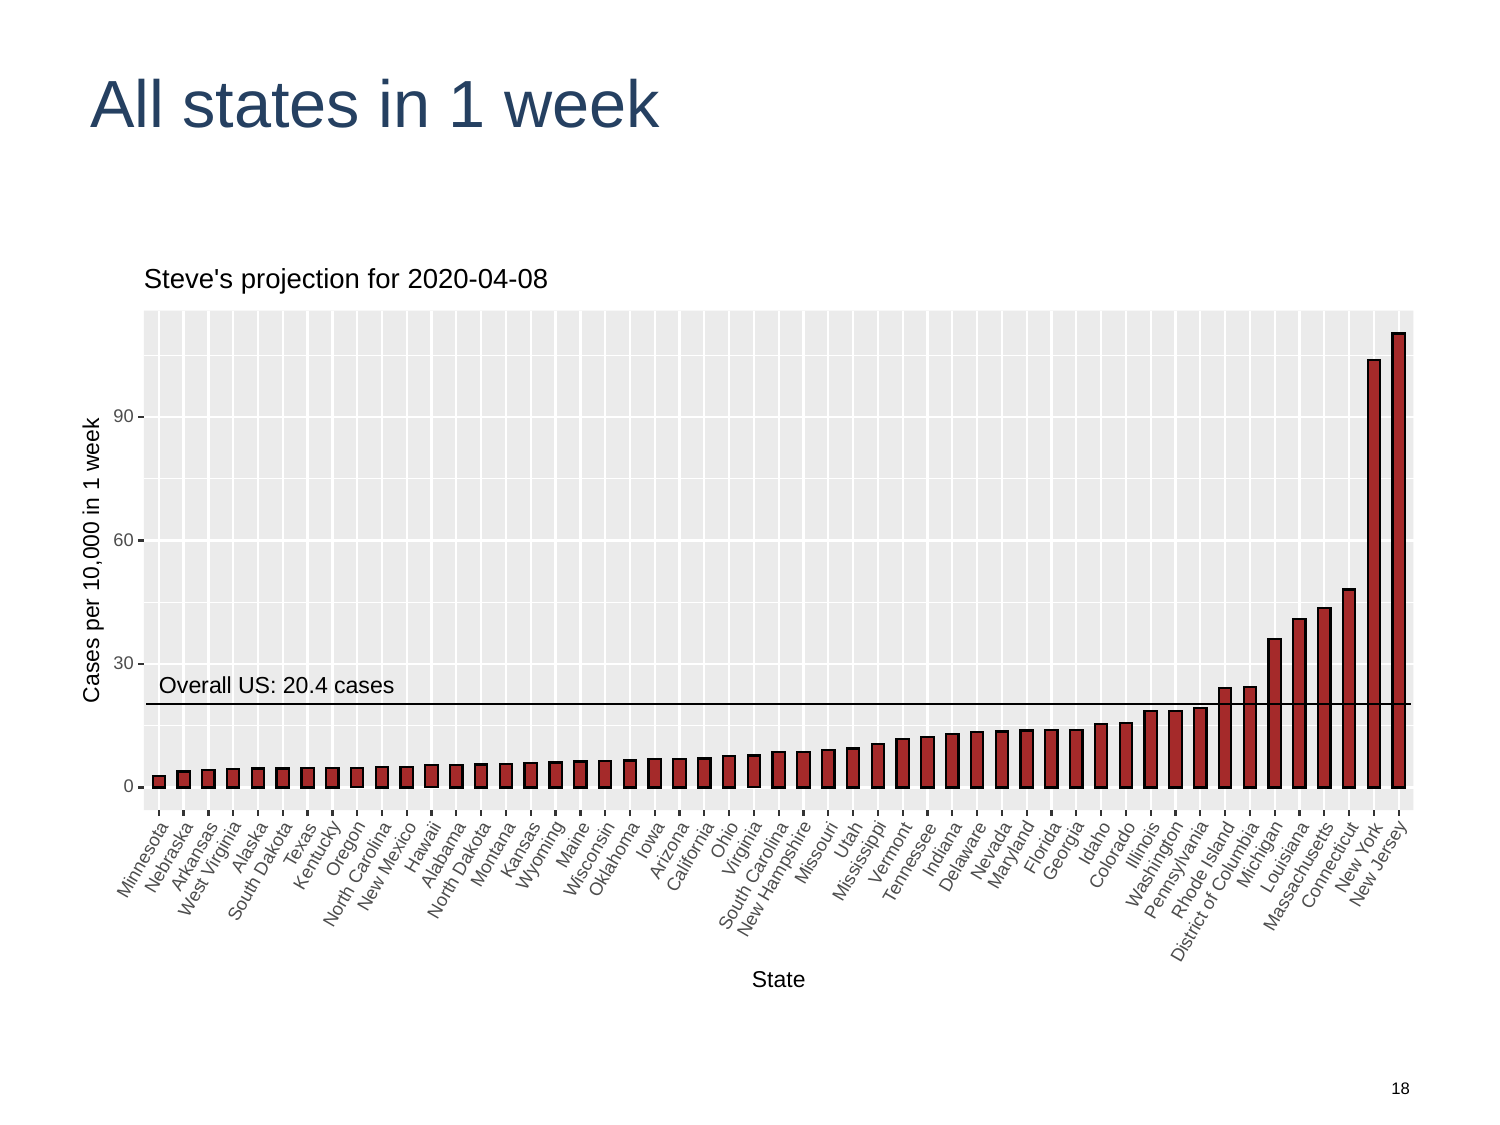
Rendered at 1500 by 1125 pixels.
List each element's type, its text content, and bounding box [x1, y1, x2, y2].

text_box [74, 262, 1426, 1006]
slide_number 18 [1306, 1057, 1425, 1118]
title All states in 1 week [75, 7, 1425, 195]
